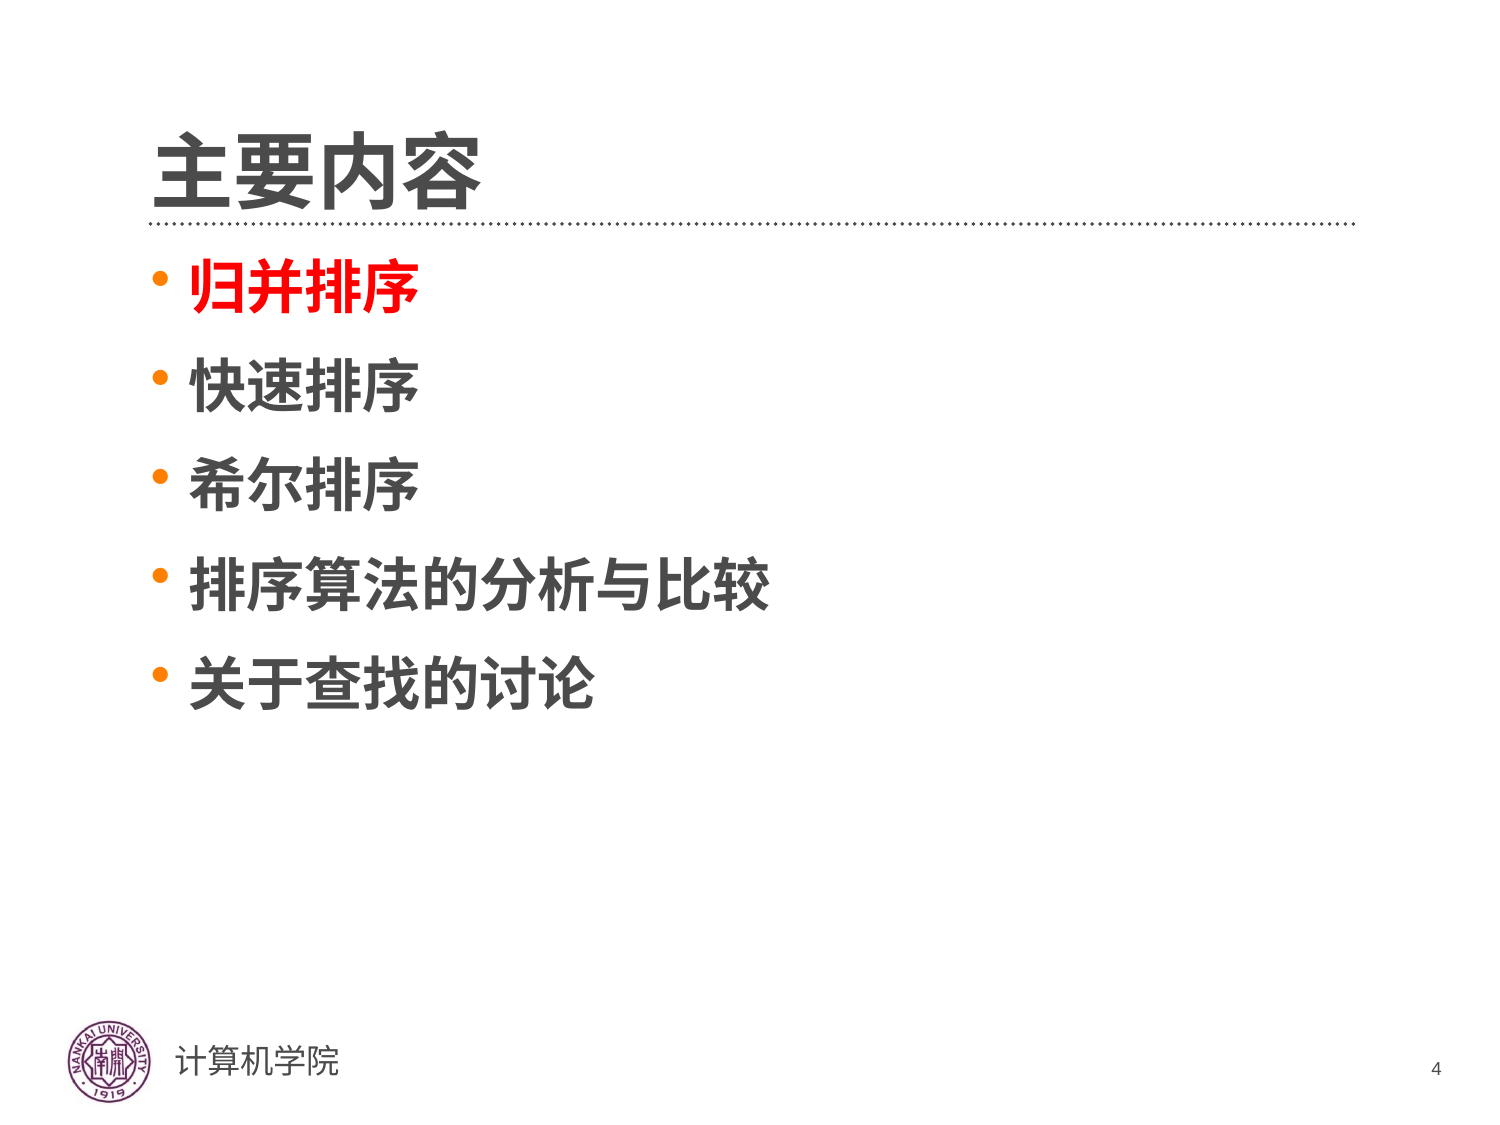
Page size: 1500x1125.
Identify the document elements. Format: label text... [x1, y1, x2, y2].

list 归并排序 快速排序 希尔排序 排序算法的分析与比较 关于查找的讨论 [150, 250, 1360, 1001]
picture [64, 1017, 154, 1106]
slide_number 4 [1308, 1048, 1458, 1093]
title 主要内容 [150, 82, 1360, 221]
